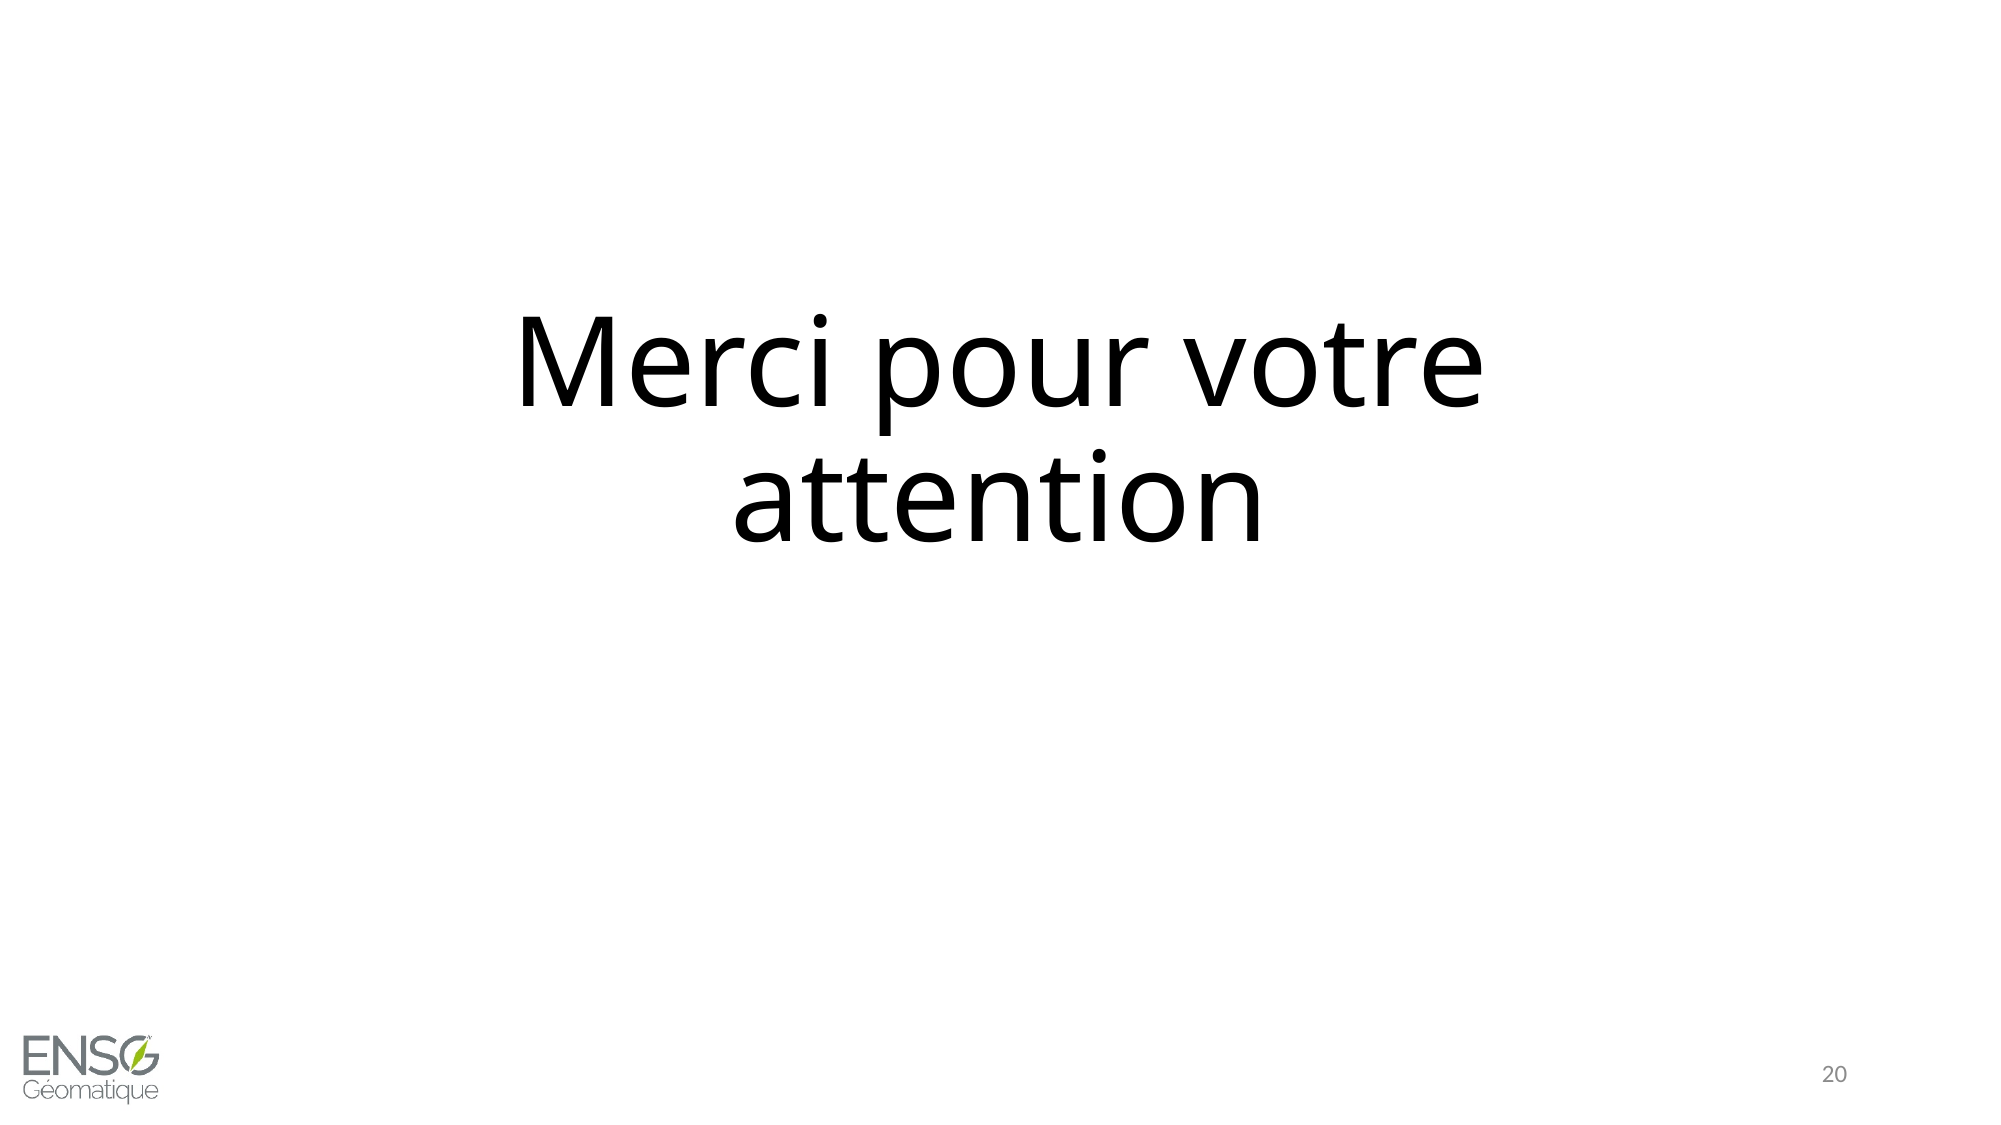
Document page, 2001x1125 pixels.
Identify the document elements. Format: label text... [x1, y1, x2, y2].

slide_number 20 [1412, 1042, 1863, 1103]
picture [0, 1012, 181, 1125]
title Merci pour votre attention [249, 184, 1750, 576]
